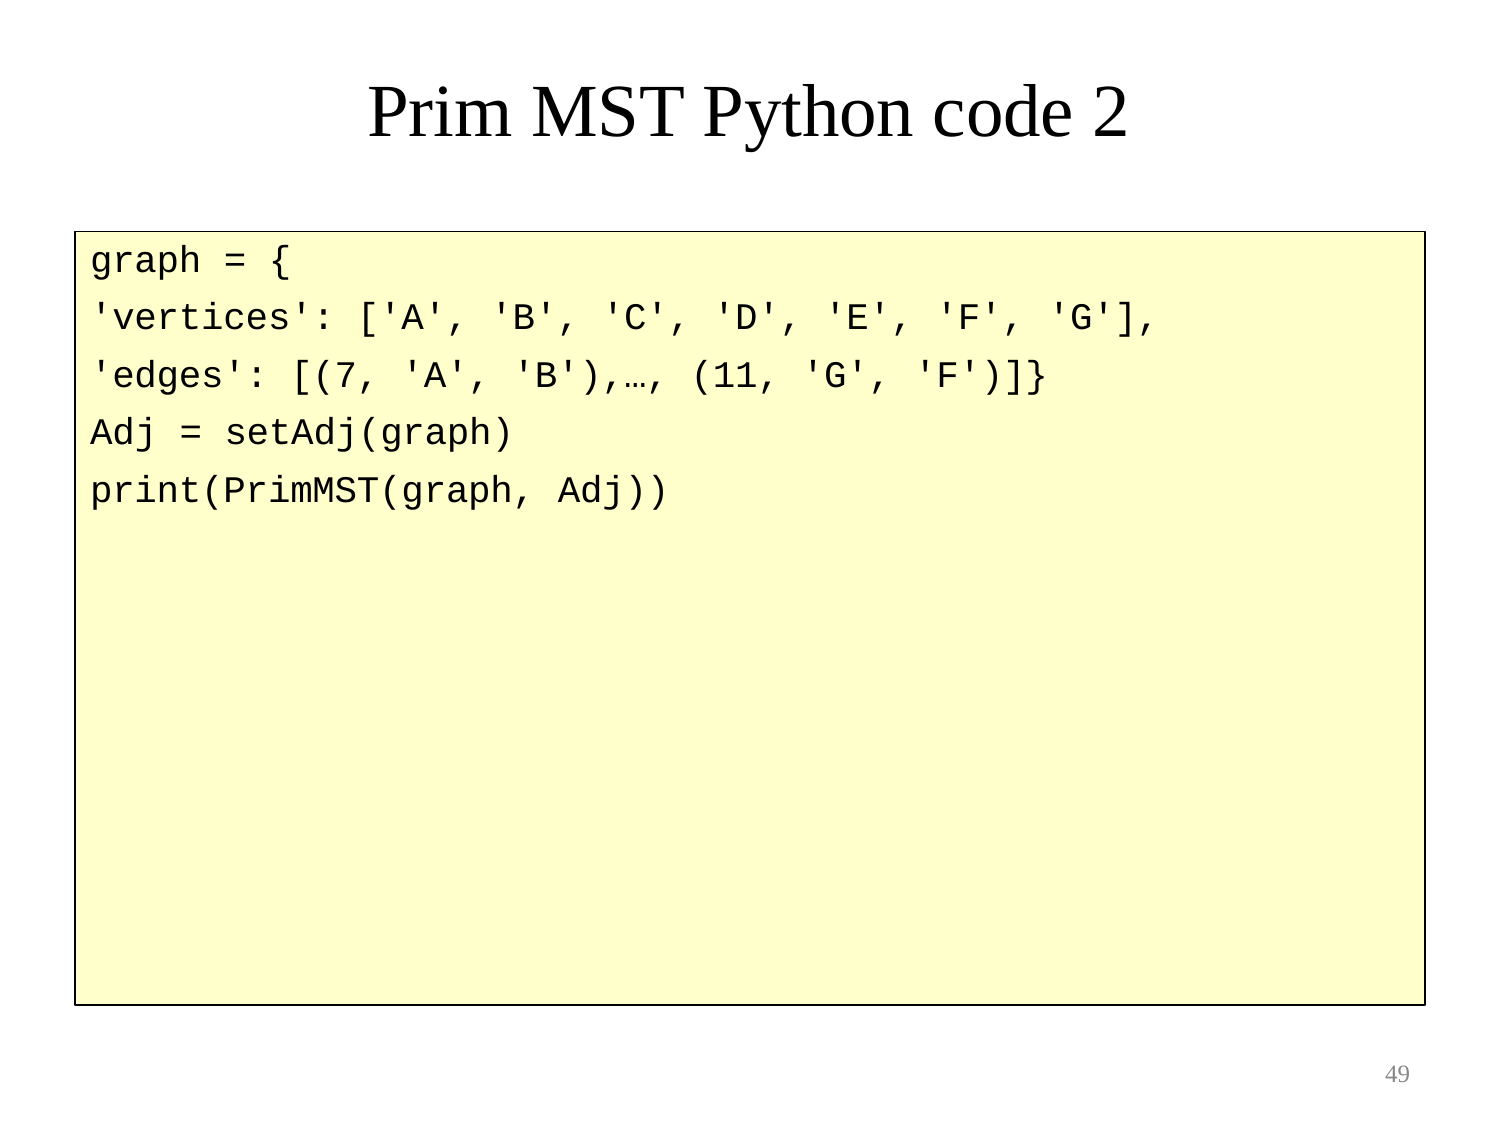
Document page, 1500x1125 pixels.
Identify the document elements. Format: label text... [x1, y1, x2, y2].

title Prim MST Python code 2 [365, 59, 1135, 220]
text_box [74, 231, 1425, 1005]
text_box graph = { 'vertices': ['A', 'B', 'C', 'D', 'E', 'F', 'G'], 'edges': [(7, 'A', 'B'),…, (11, 'G', 'F')]} Adj = setAdj(graph) print(PrimMST(graph, Adj)) [87, 220, 1167, 510]
slide_number 57 [1368, 1057, 1415, 1125]
